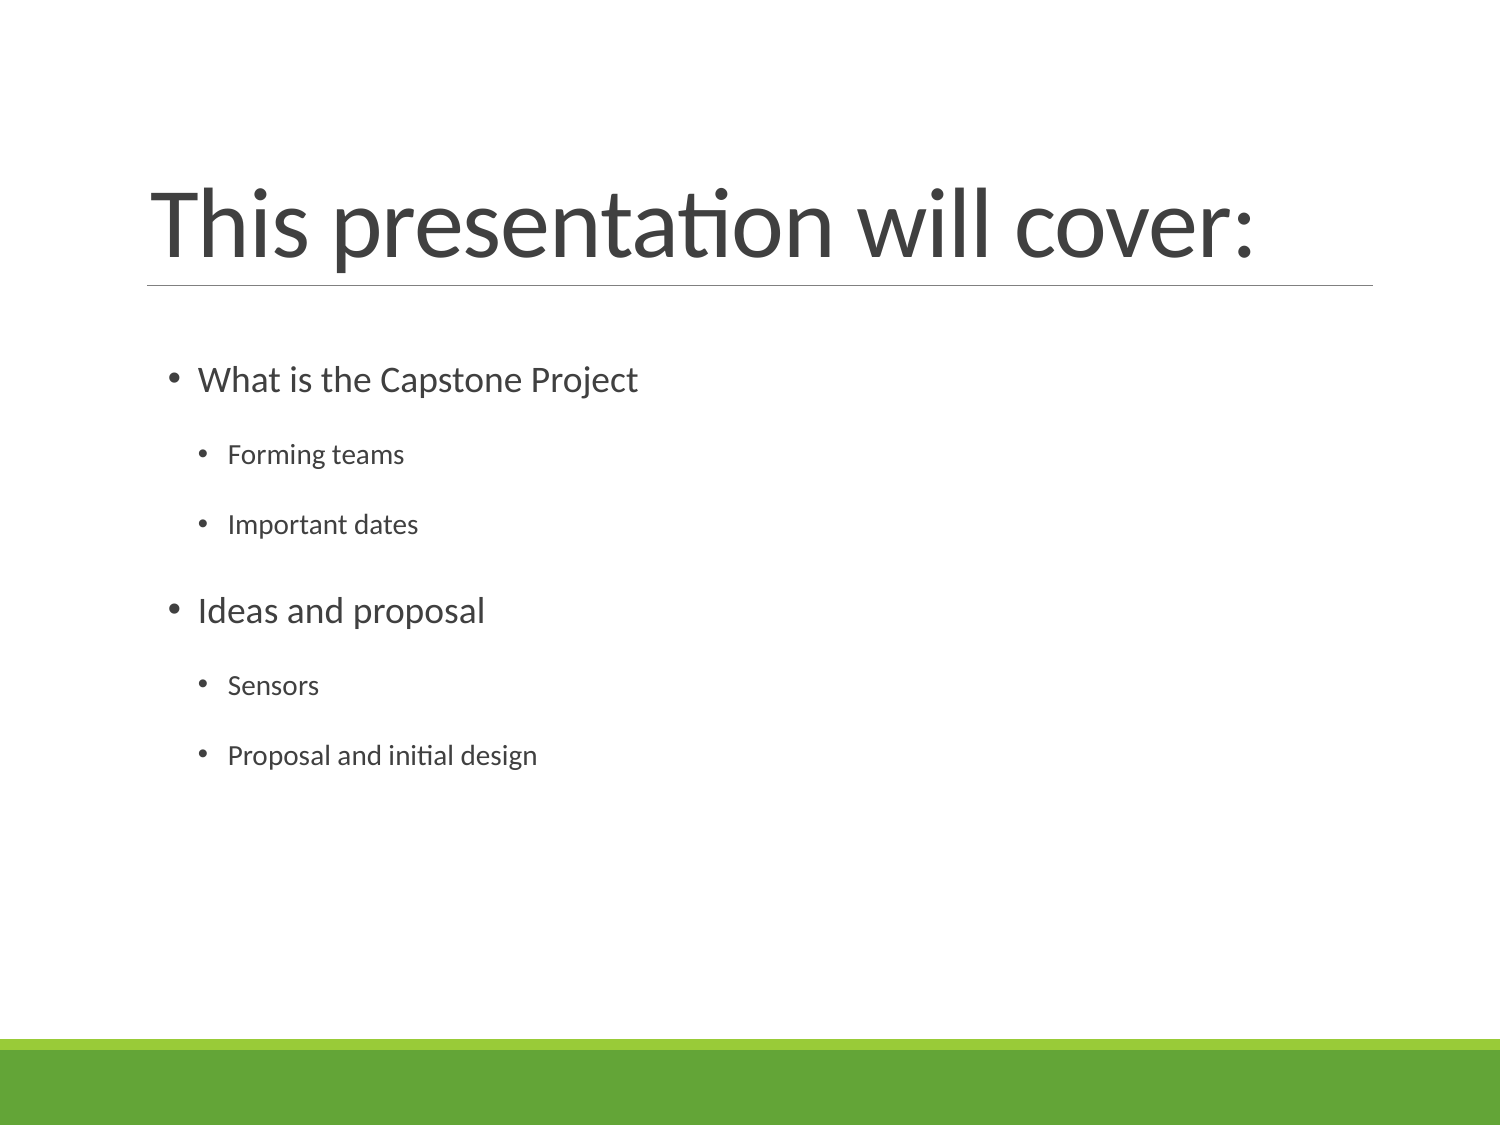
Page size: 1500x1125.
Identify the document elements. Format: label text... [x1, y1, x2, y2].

title This presentation will cover: [135, 47, 1373, 285]
list What is the Capstone Project Forming teams Important dates Ideas and proposal Sensors Proposal and initial design [135, 302, 1373, 963]
